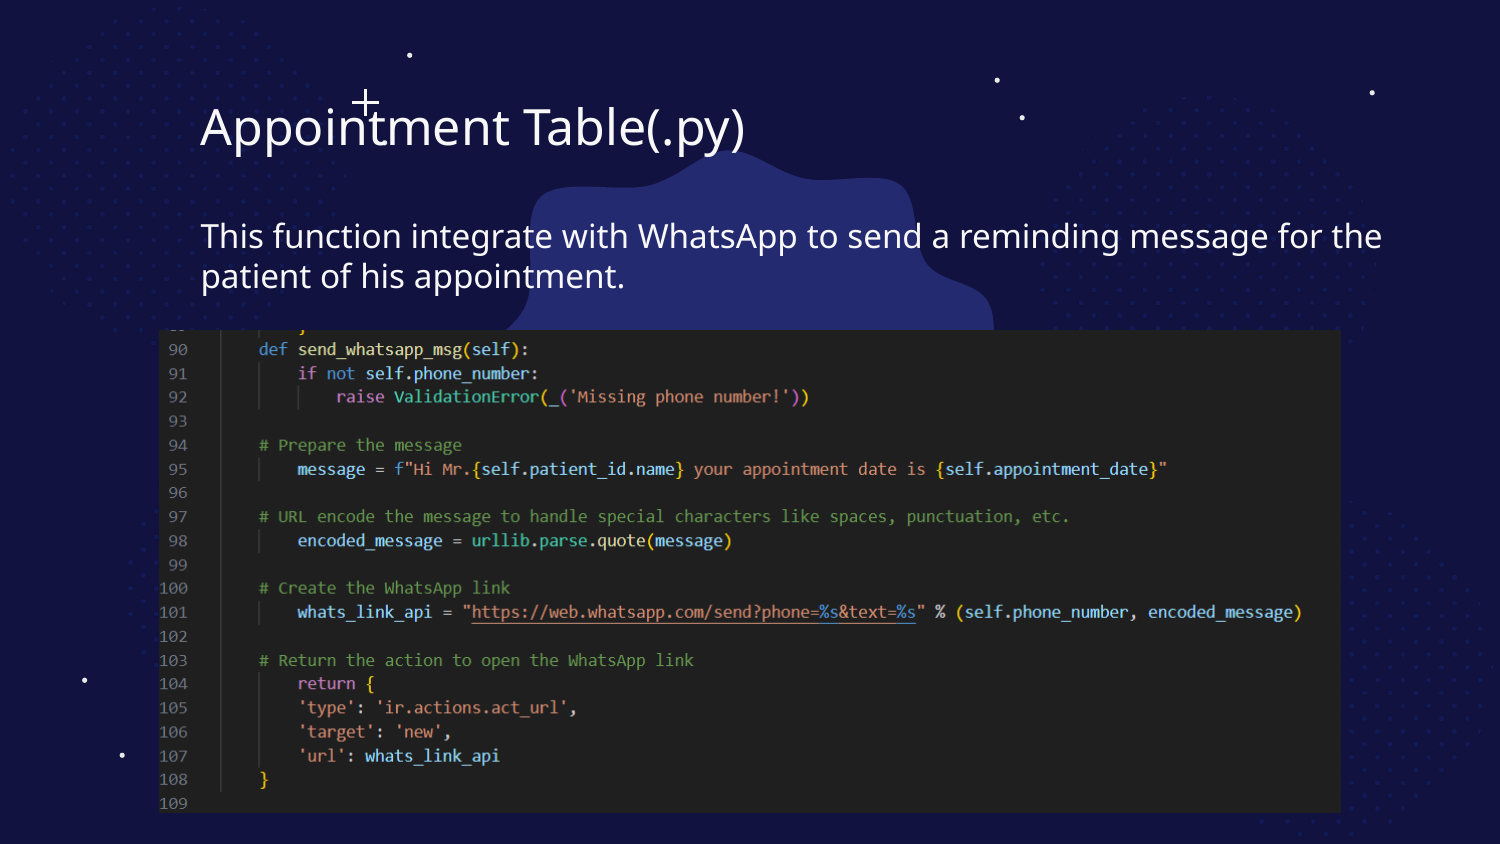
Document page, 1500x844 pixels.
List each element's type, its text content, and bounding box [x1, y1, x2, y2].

picture [0, 0, 1499, 844]
text_box Appointment Table(.py) This function integrate with WhatsApp to send a reminding message for the patient of his appointment. [185, 88, 1440, 303]
